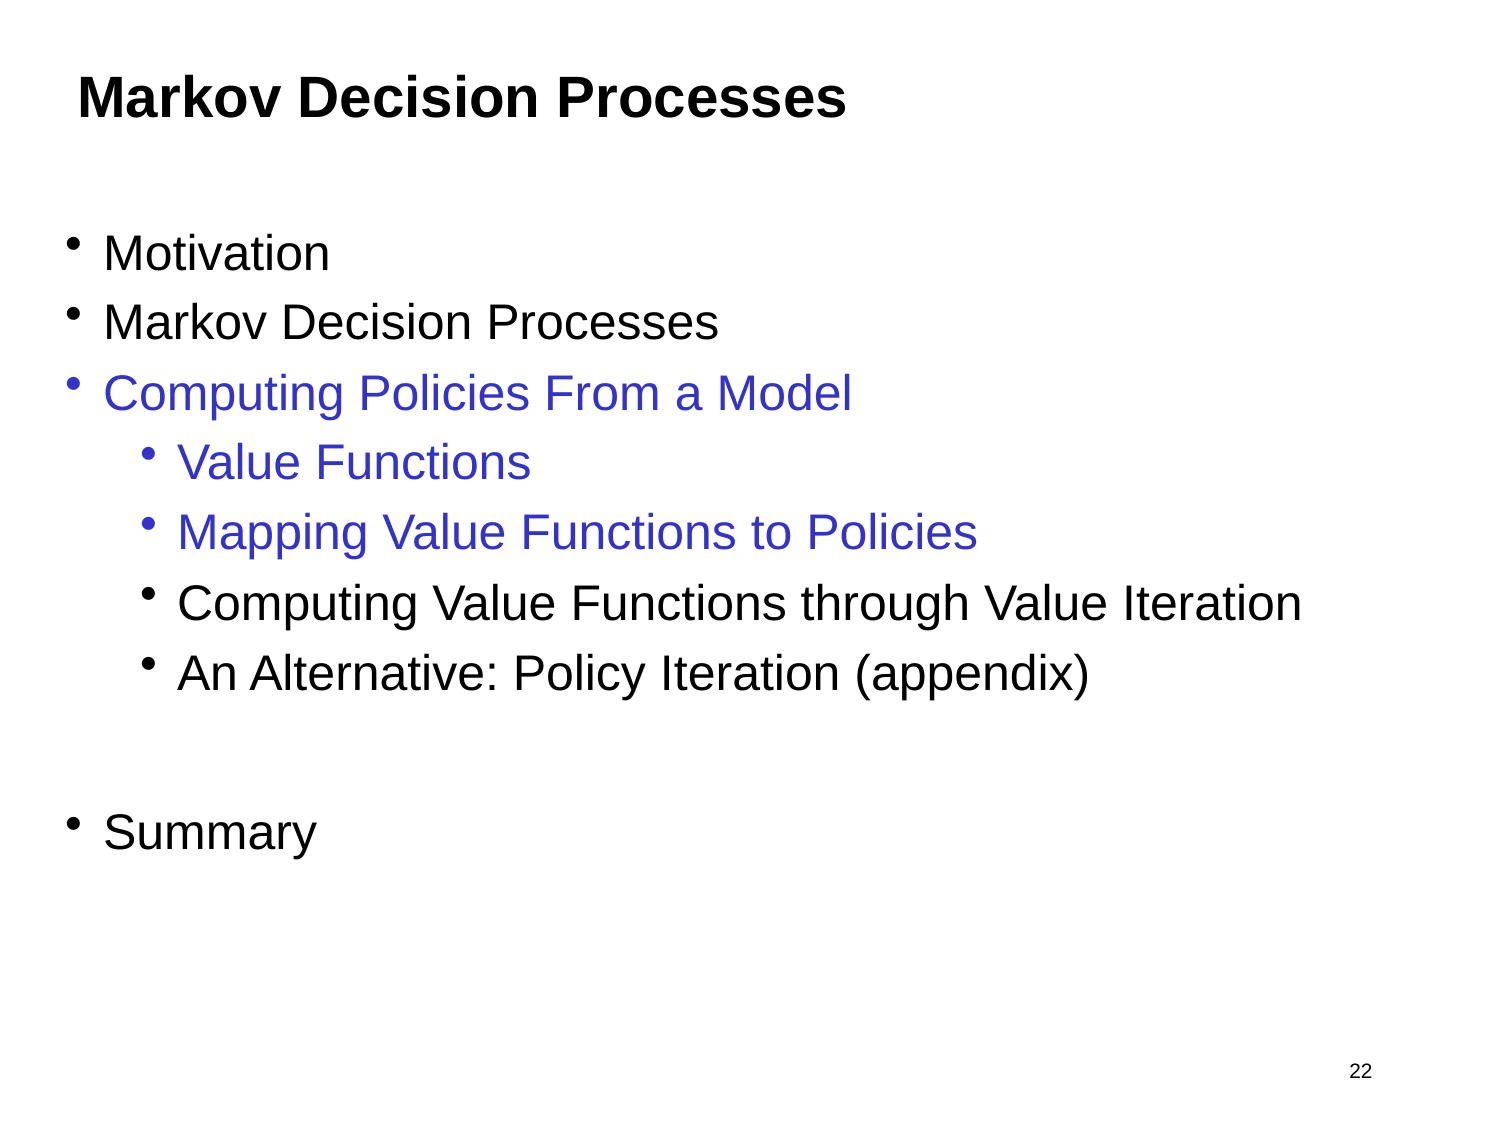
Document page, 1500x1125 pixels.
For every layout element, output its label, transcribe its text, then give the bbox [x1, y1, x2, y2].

title Markov Decision Processes [62, 24, 1338, 163]
list Motivation Markov Decision Processes Computing Policies From a Model Value Functions Mapping Value Functions to Policies Computing Value Functions through Value Iteration An Alternative: Policy Iteration (appendix) Summary [49, 212, 1438, 1013]
slide_number 22 [1024, 1049, 1388, 1101]
